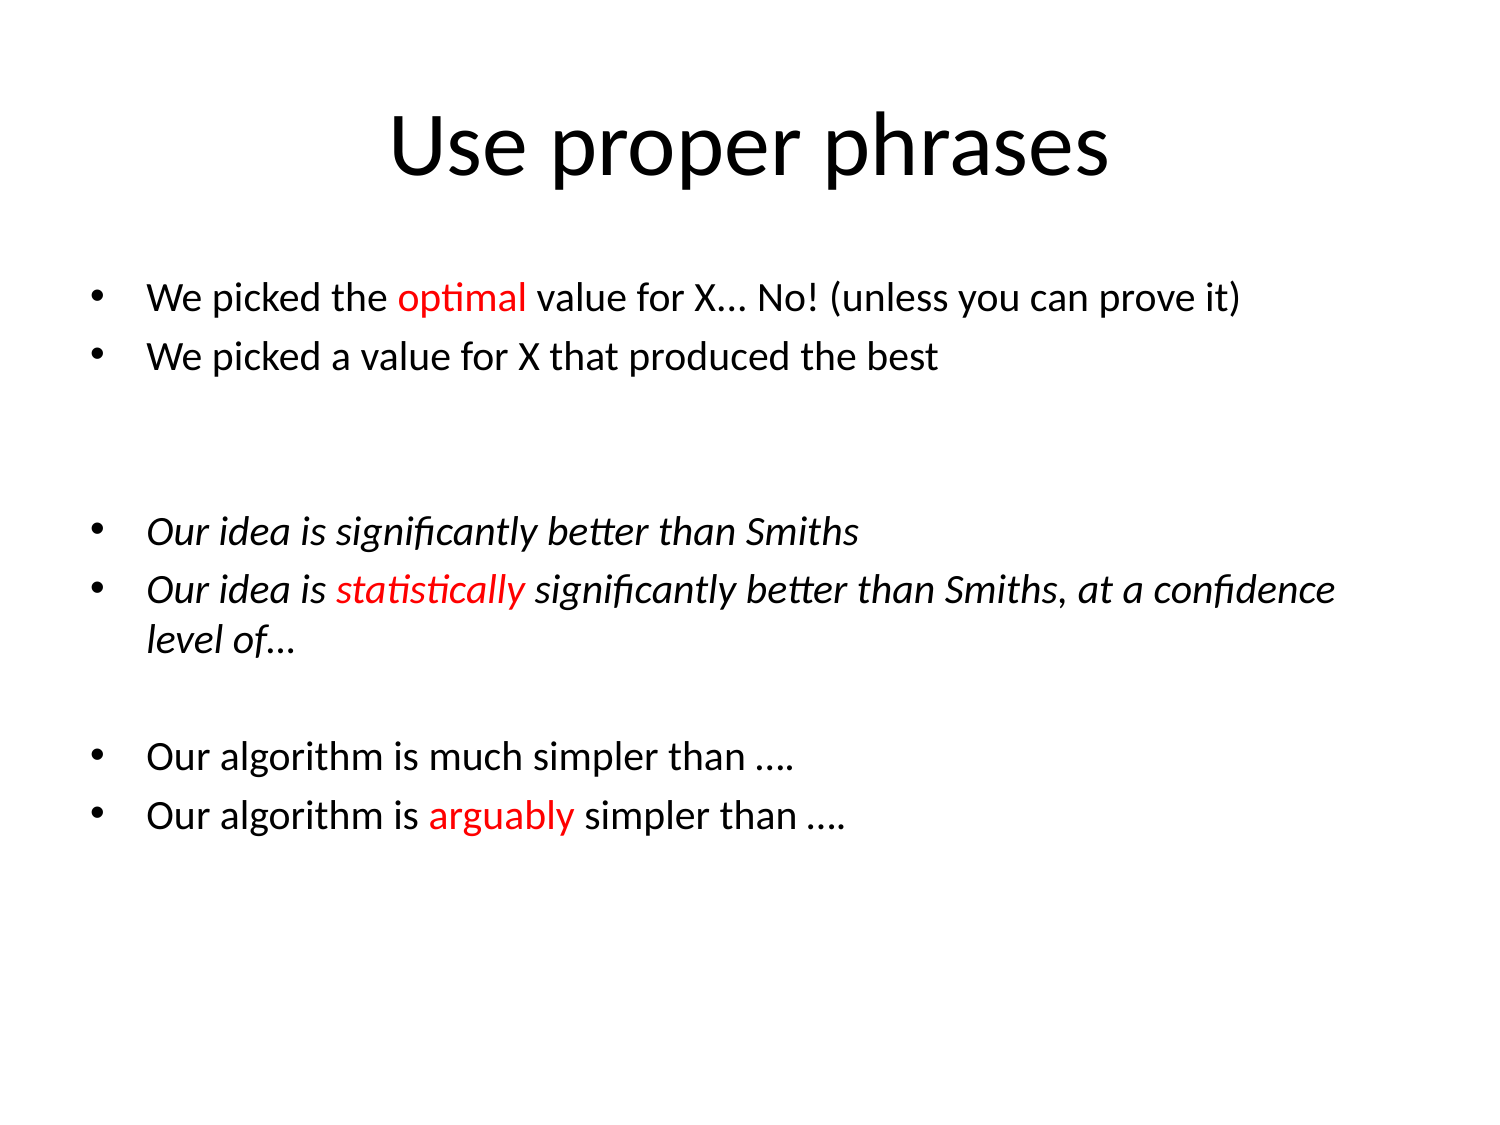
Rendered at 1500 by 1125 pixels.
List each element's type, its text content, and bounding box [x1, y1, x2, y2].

list We picked the optimal value for X... No! (unless you can prove it) We picked a value for X that produced the best Our idea is significantly better than Smiths Our idea is statistically significantly better than Smiths, at a confidence level of… Our algorithm is much simpler than …. Our algorithm is arguably simpler than …. [75, 262, 1425, 1005]
title Use proper phrases [75, 45, 1425, 233]
